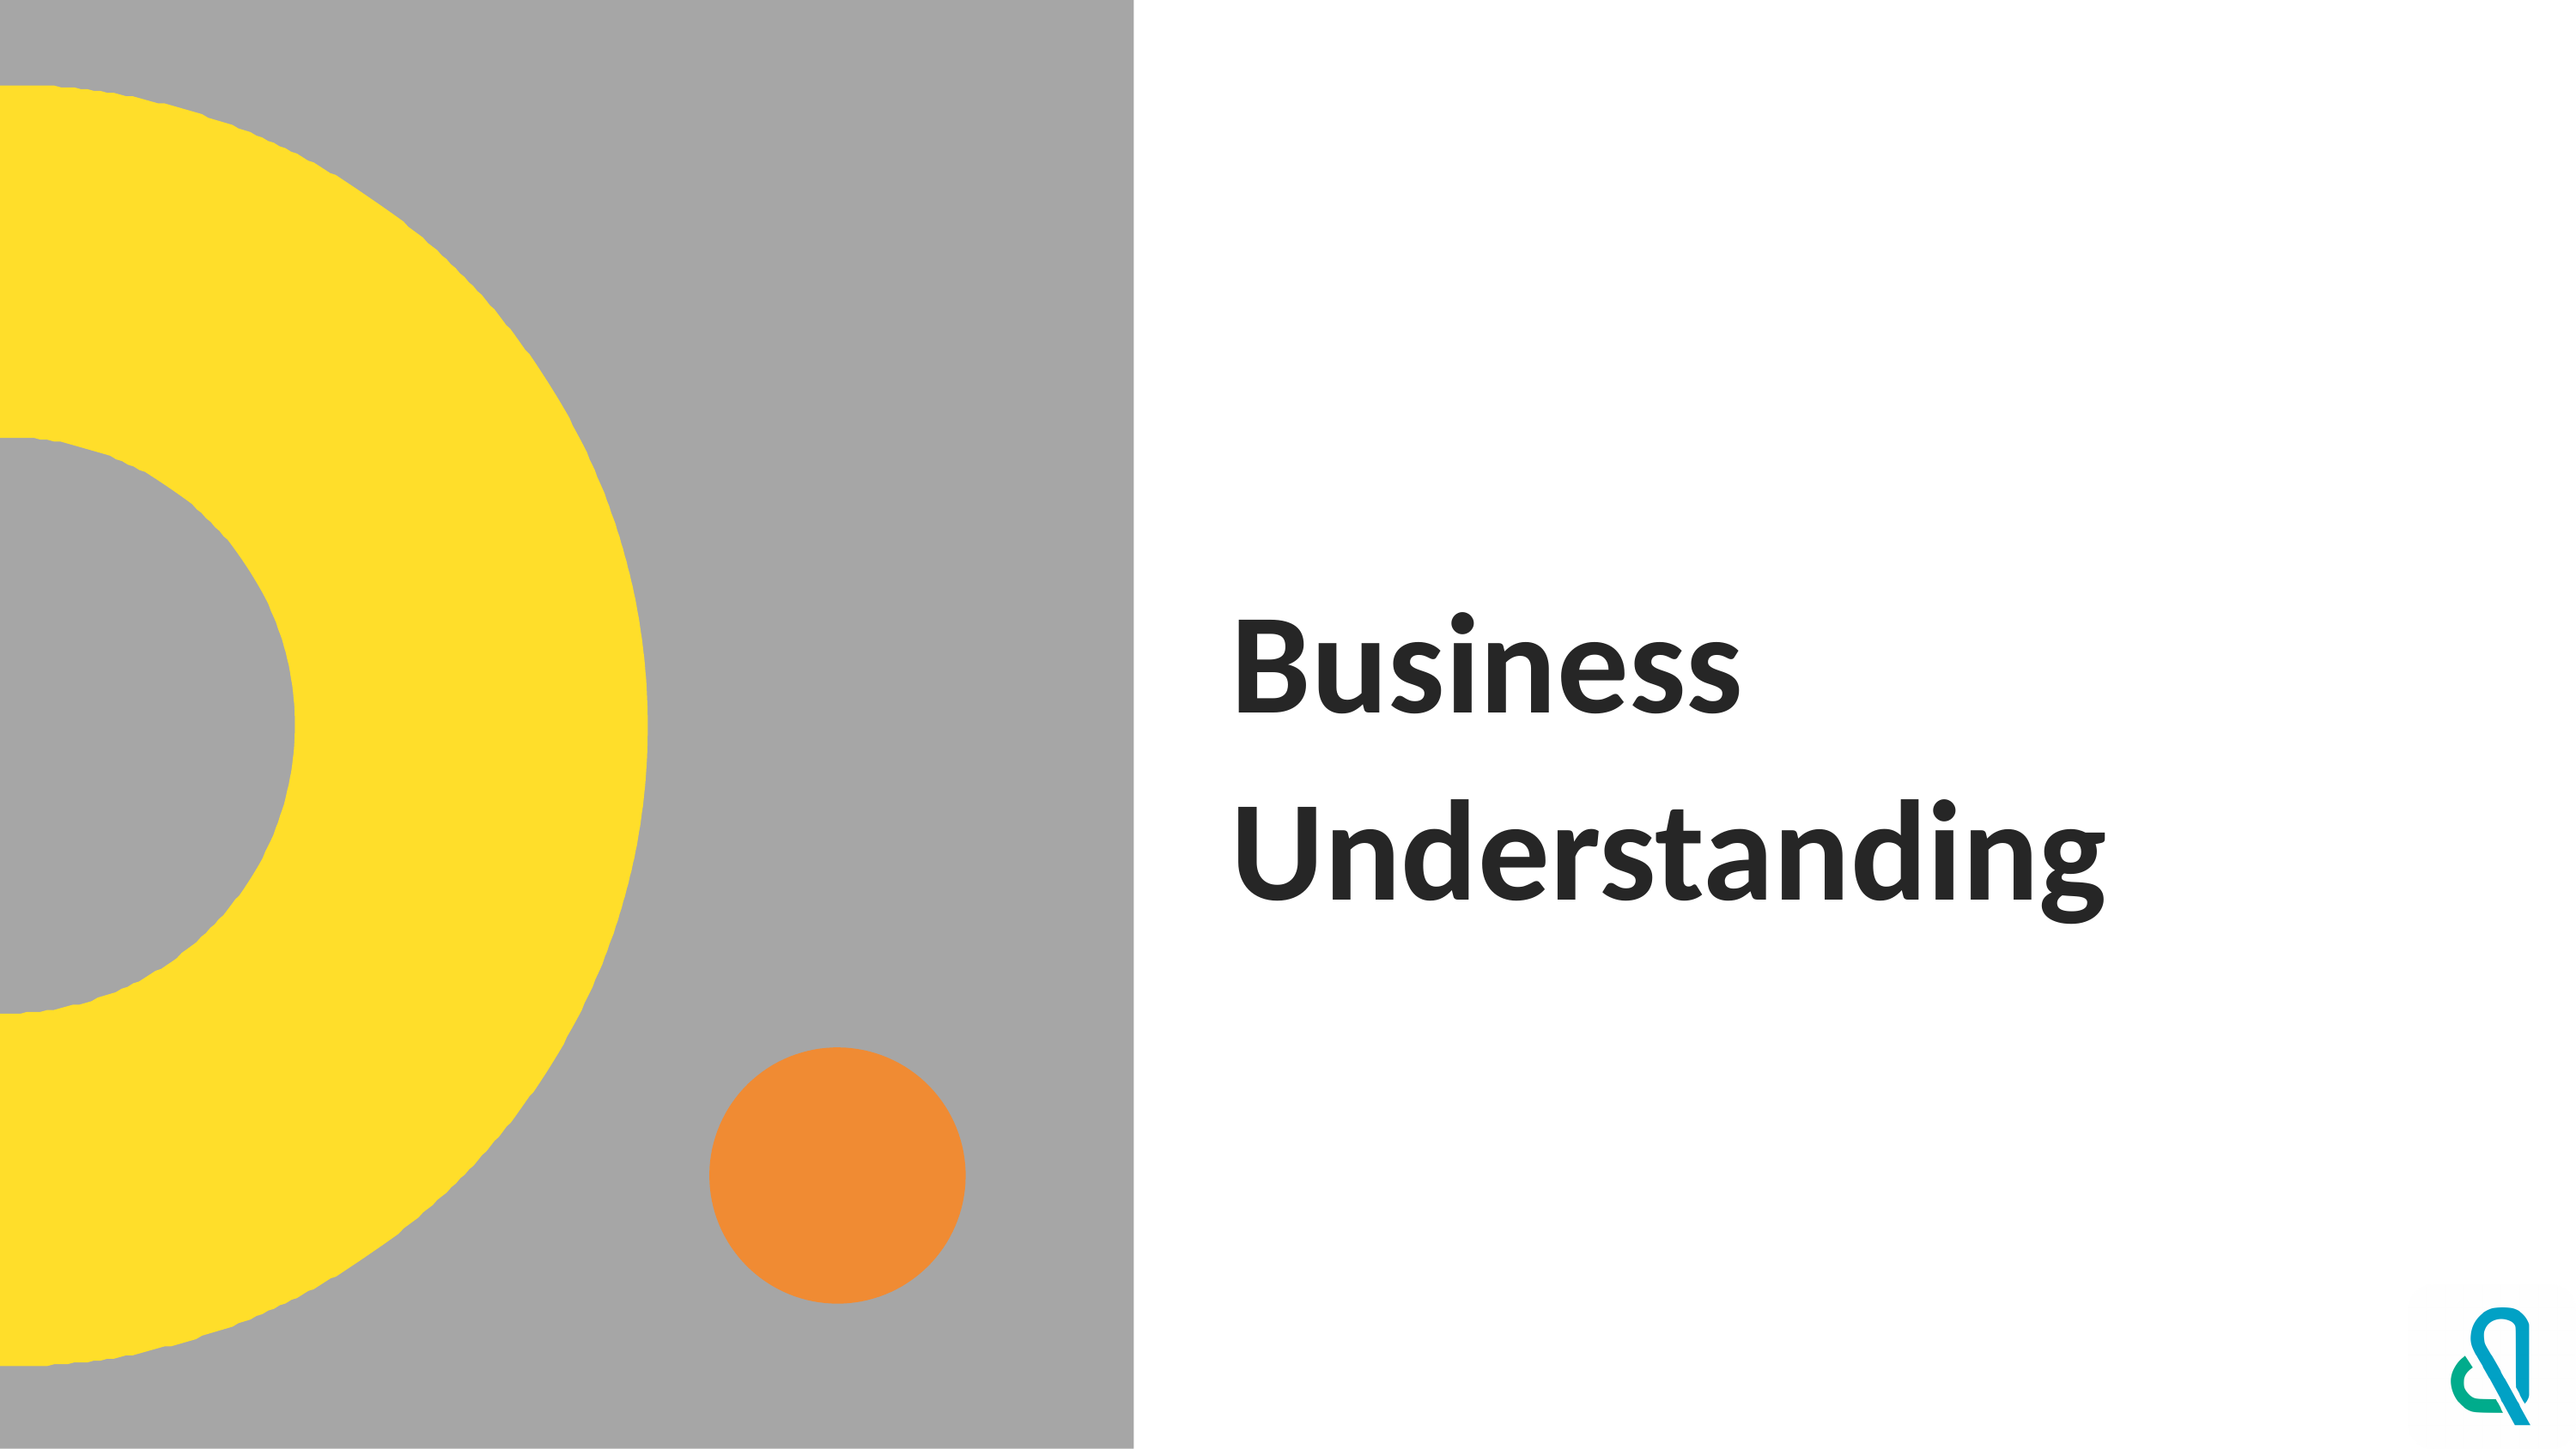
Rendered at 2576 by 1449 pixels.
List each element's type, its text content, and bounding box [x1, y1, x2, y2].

list Business Understanding [1231, 530, 2414, 1382]
text_box [2408, 1284, 2576, 1449]
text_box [0, 0, 1134, 1449]
